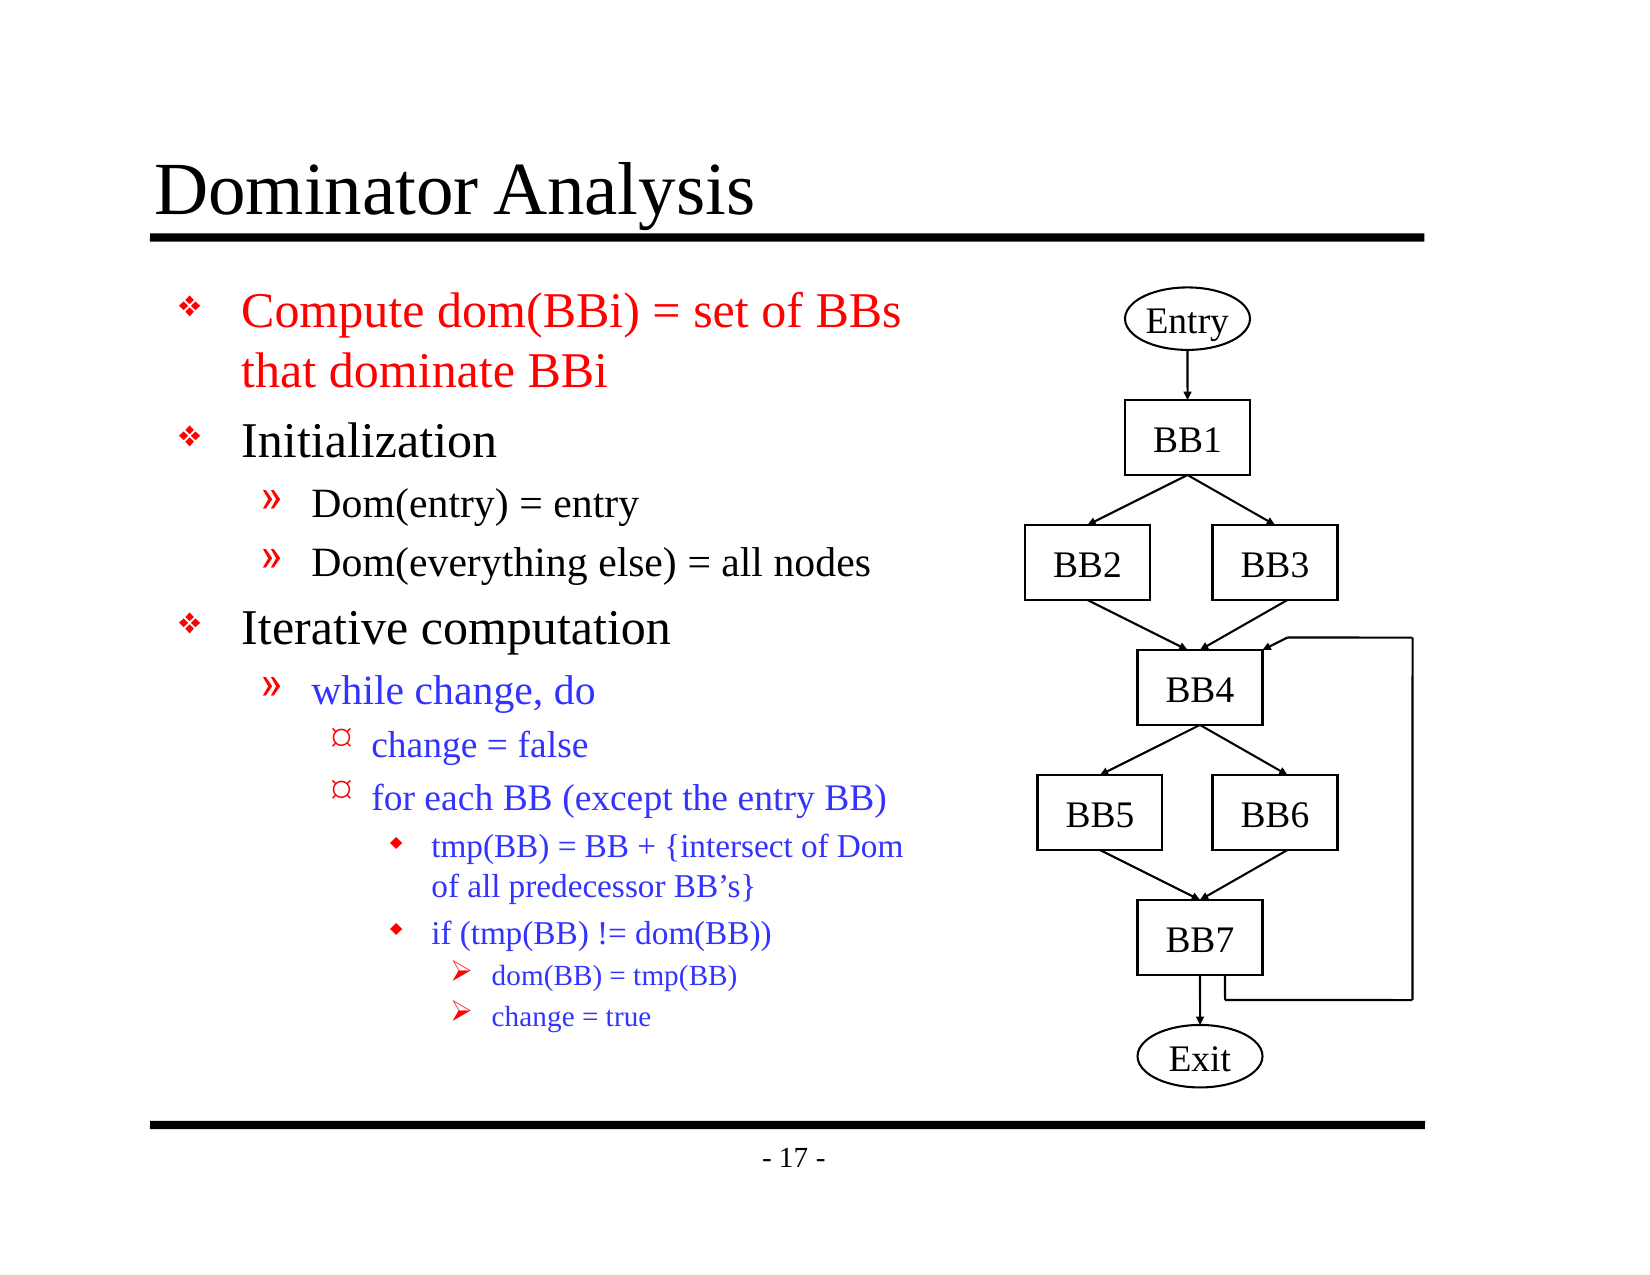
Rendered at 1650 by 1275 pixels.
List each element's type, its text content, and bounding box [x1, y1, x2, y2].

text_box BB6 [1212, 774, 1338, 850]
text_box [1087, 474, 1188, 526]
text_box [1183, 349, 1192, 400]
text_box [1199, 724, 1288, 775]
text_box [1200, 599, 1288, 650]
text_box Entry [1125, 287, 1251, 350]
text_box BB5 [1037, 774, 1163, 850]
text_box [1099, 725, 1199, 775]
text_box BB2 [1025, 524, 1150, 600]
text_box [1087, 599, 1188, 650]
text_box [1200, 849, 1288, 901]
text_box BB3 [1212, 524, 1338, 600]
title Dominator Analysis [137, 137, 1413, 238]
list Compute dom(BBi) = set of BBs that dominate BBi Initialization Dom(entry) = entry Dom(everything else) = all nodes Iterative computation while change, do change = false for each BB (except the entry BB) tmp(BB) = BB + {intersect of Dom of all predecessor BB’s} if (tmp(BB) != dom(BB)) dom(BB) = tmp(BB) change = true [162, 269, 925, 1125]
text_box Exit [1137, 1024, 1263, 1088]
text_box [1188, 475, 1276, 526]
text_box BB4 [1137, 649, 1263, 725]
text_box [1195, 974, 1205, 1025]
text_box [1262, 637, 1287, 650]
text_box [1099, 849, 1200, 901]
text_box BB1 [1125, 399, 1250, 475]
text_box BB7 [1137, 899, 1263, 975]
